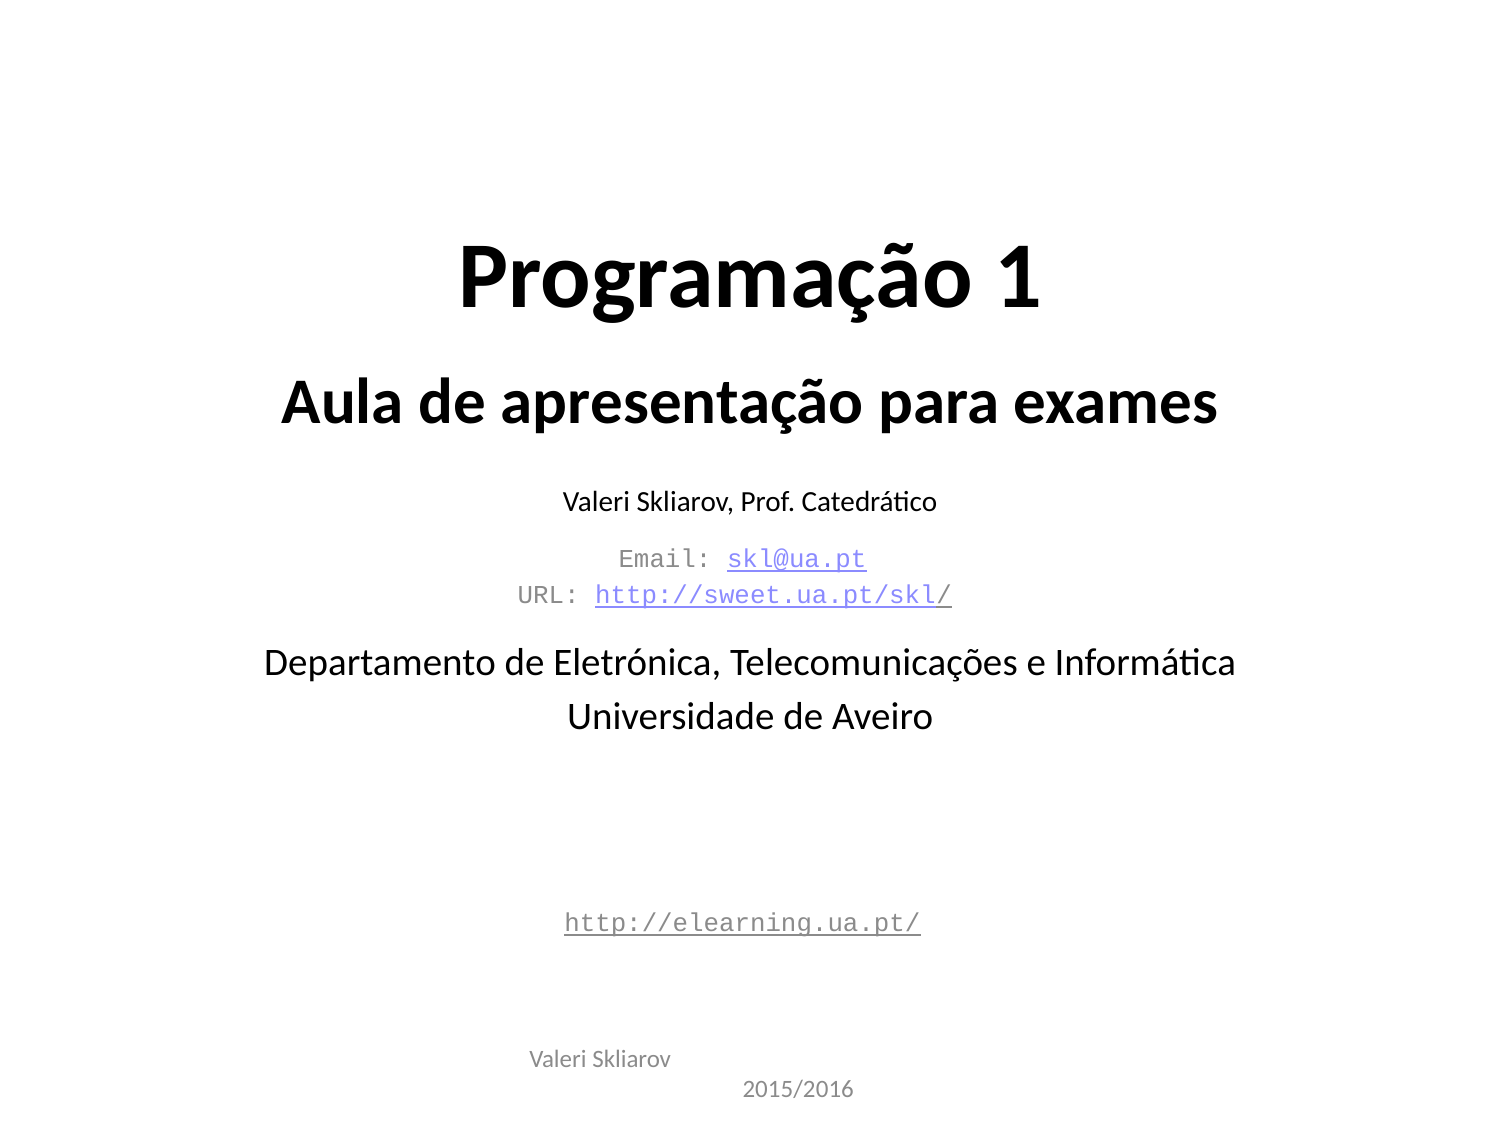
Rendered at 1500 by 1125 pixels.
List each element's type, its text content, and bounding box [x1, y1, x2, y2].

footer Valeri Skliarov 2015/2016 [512, 1042, 988, 1103]
text_box Programação 1 Aula de apresentação para exames Valeri Skliarov, Prof. Catedrático Email: skl@ua.pt URL: http://sweet.ua.pt/skl/ Departamento de Eletrónica, Telecomunicações e Informática Universidade de Aveiro http://elearning.ua.pt/ [75, 124, 1425, 947]
